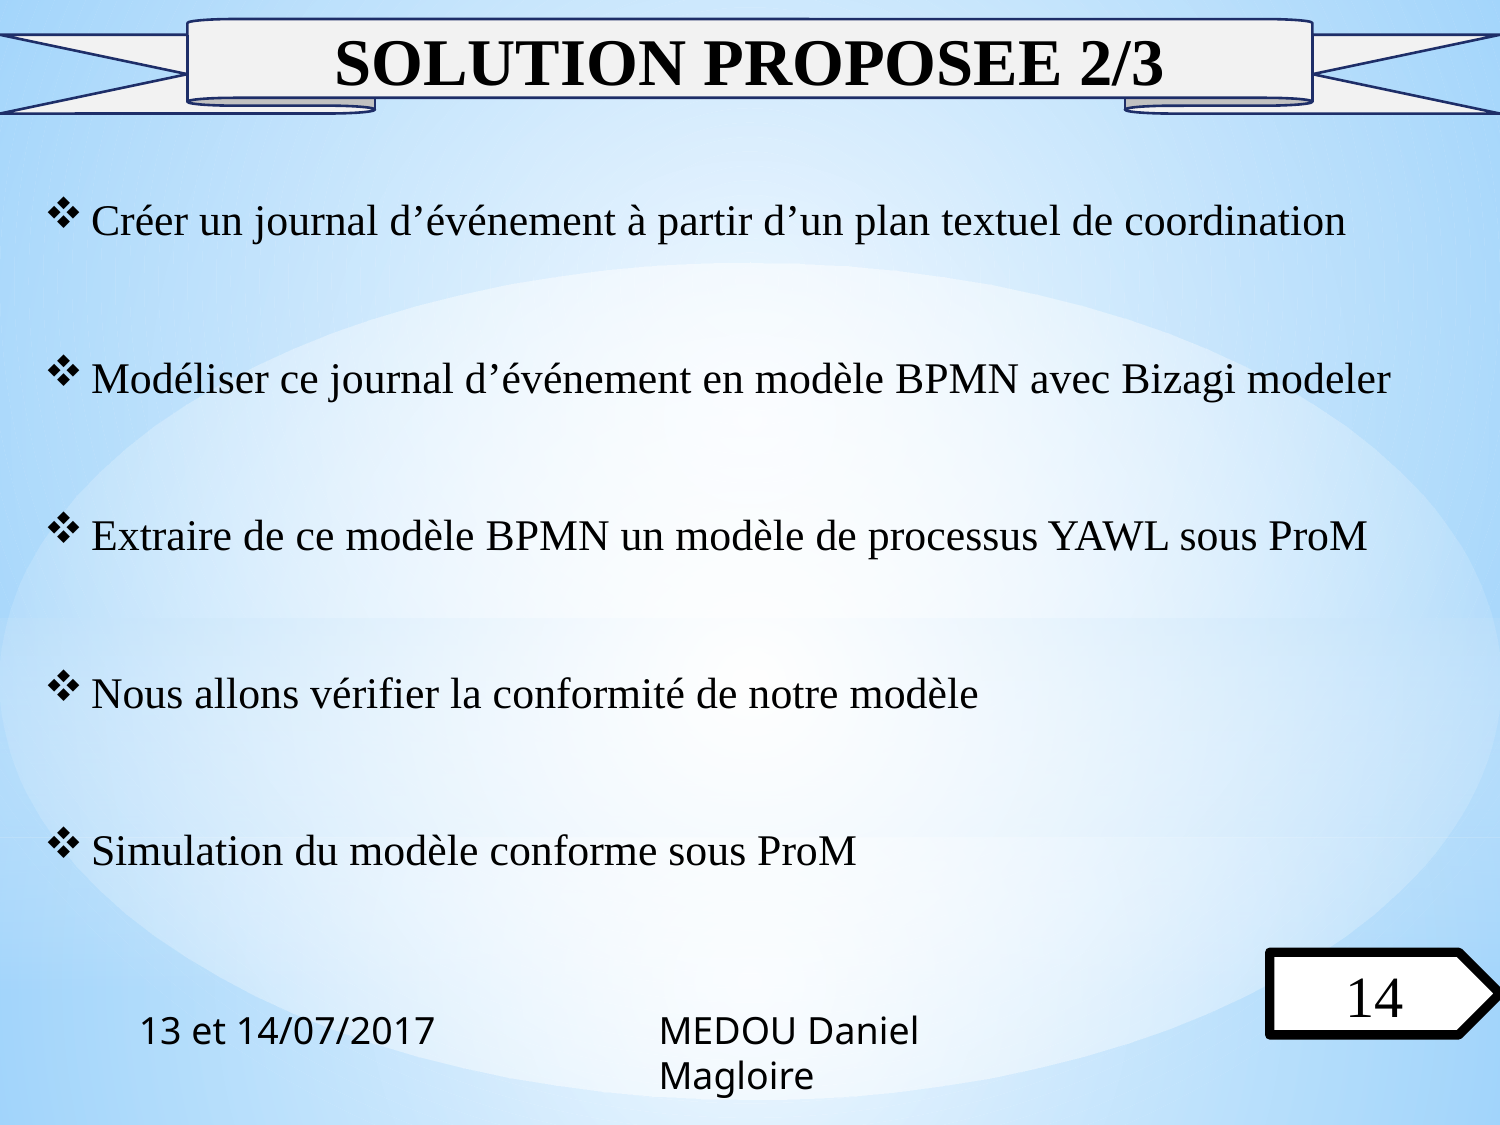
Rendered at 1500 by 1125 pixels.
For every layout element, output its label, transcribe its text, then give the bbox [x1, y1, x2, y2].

text_box SOLUTION PROPOSEE 2/3 [0, 17, 1500, 115]
text_box 14 [1268, 951, 1500, 1037]
text_box 13 et 14/07/2017 [123, 999, 491, 1060]
text_box Créer un journal d’événement à partir d’un plan textuel de coordination Modéliser ce journal d’événement en modèle BPMN avec Bizagi modeler Extraire de ce modèle BPMN un modèle de processus YAWL sous ProM Nous allons vérifier la conformité de notre modèle Simulation du modèle conforme sous ProM [29, 184, 1459, 972]
text_box MEDOU Daniel Magloire [643, 999, 1081, 1105]
